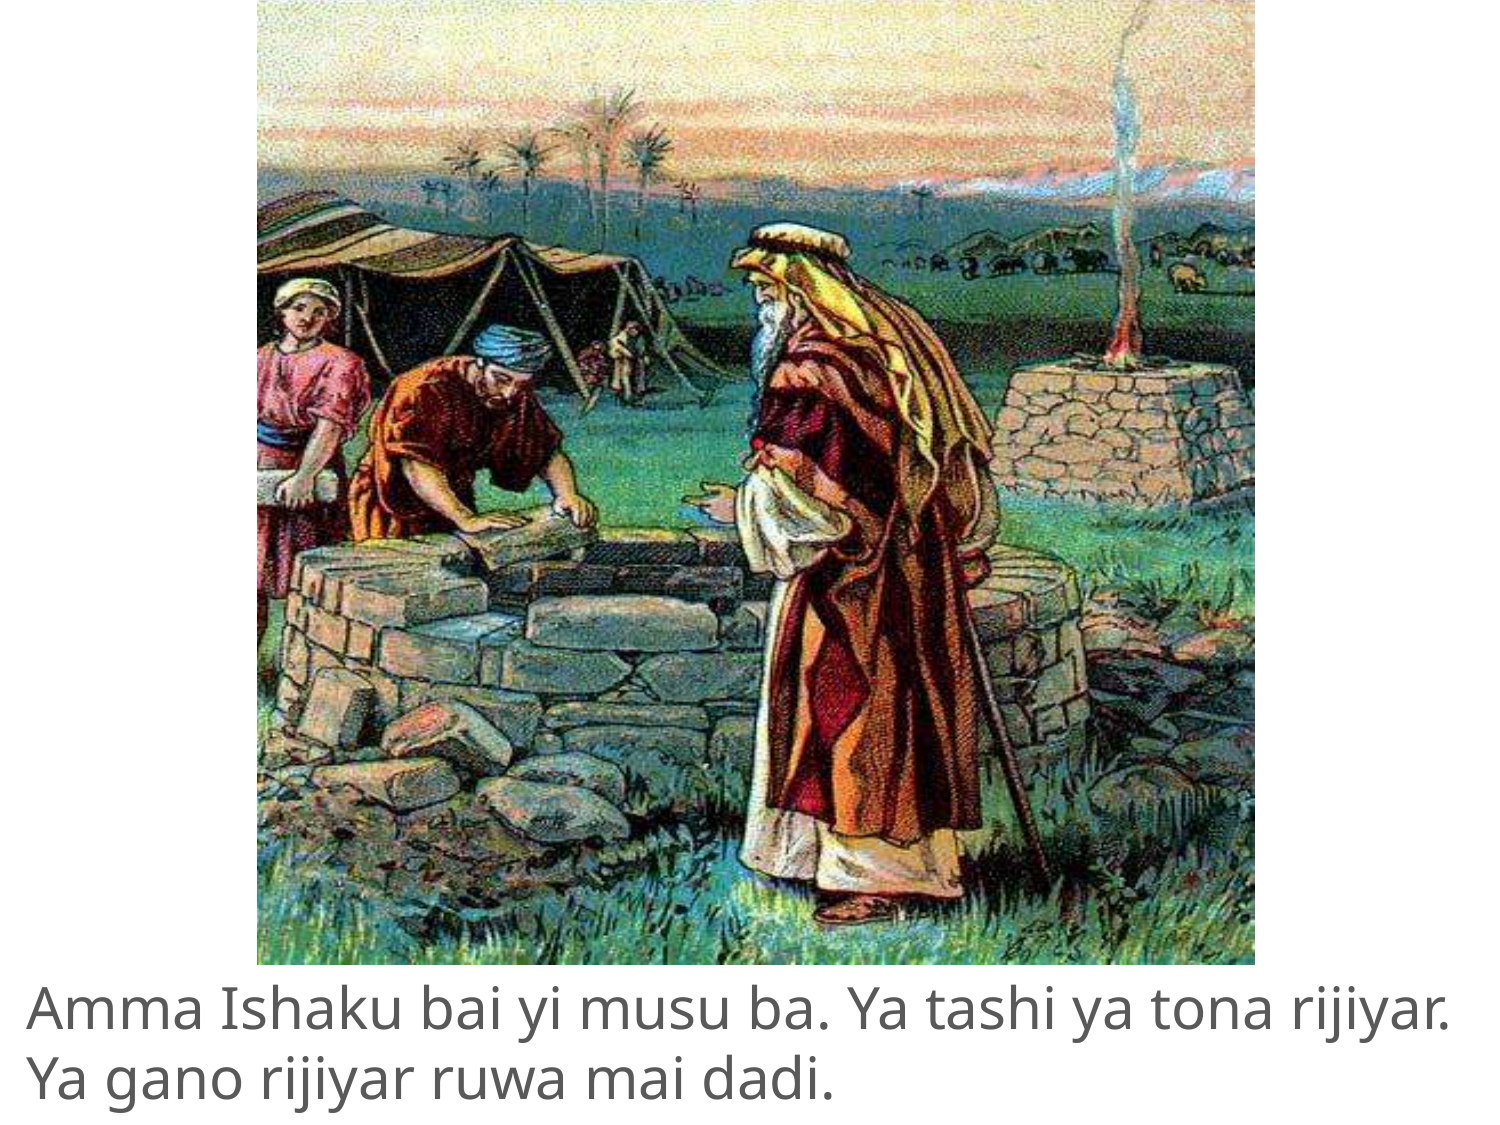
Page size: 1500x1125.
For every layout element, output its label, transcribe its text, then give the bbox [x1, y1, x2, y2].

text_box Amma Ishaku bai yi musu ba. Ya tashi ya tona rijiyar. Ya gano rijiyar ruwa mai dadi. [11, 964, 1500, 1119]
picture [256, 0, 1256, 965]
